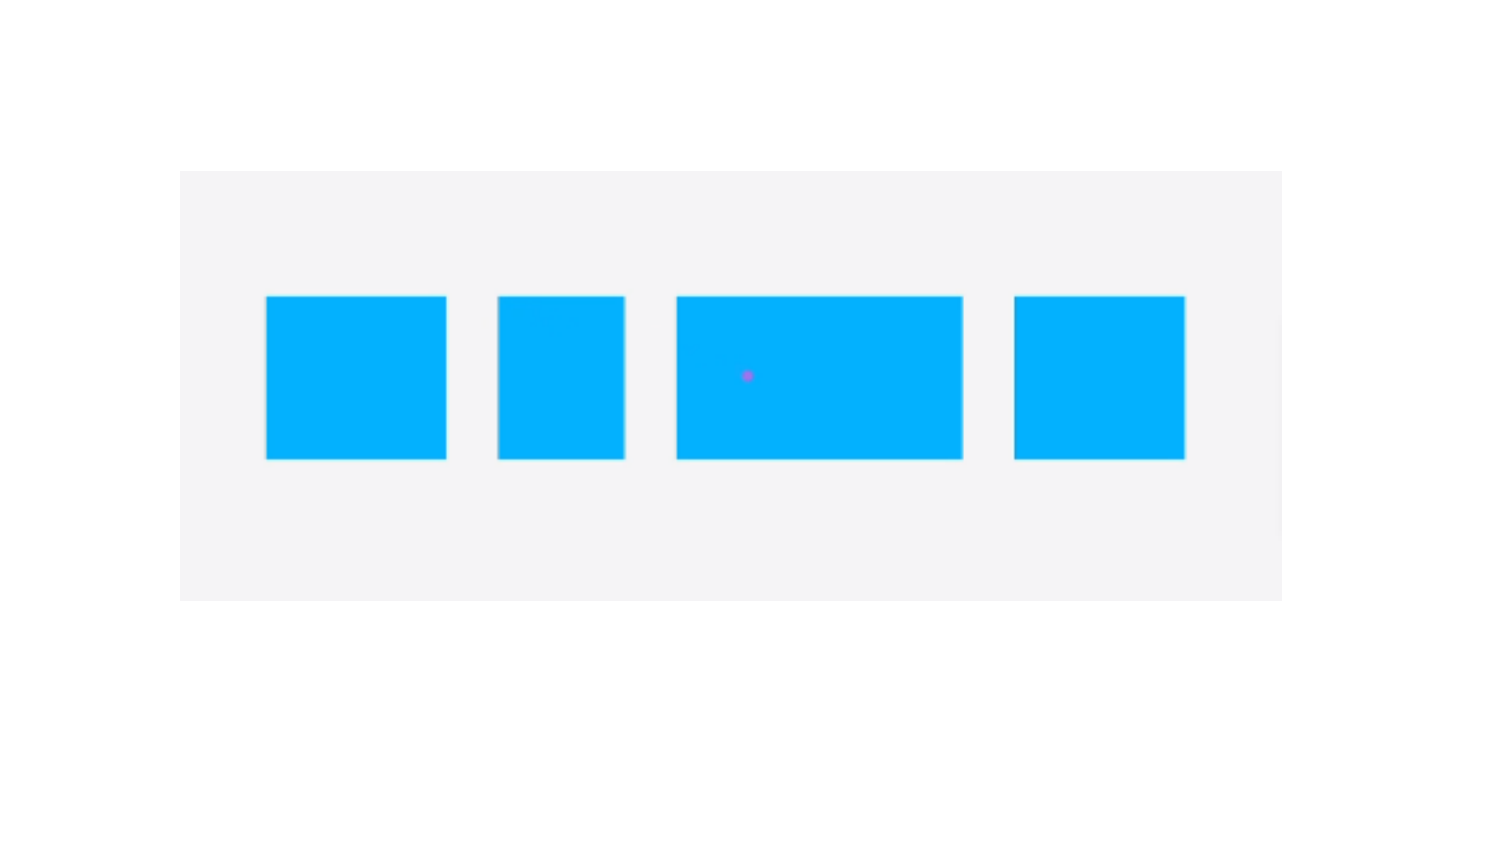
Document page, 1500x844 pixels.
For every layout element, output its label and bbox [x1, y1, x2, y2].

picture [179, 170, 1283, 601]
